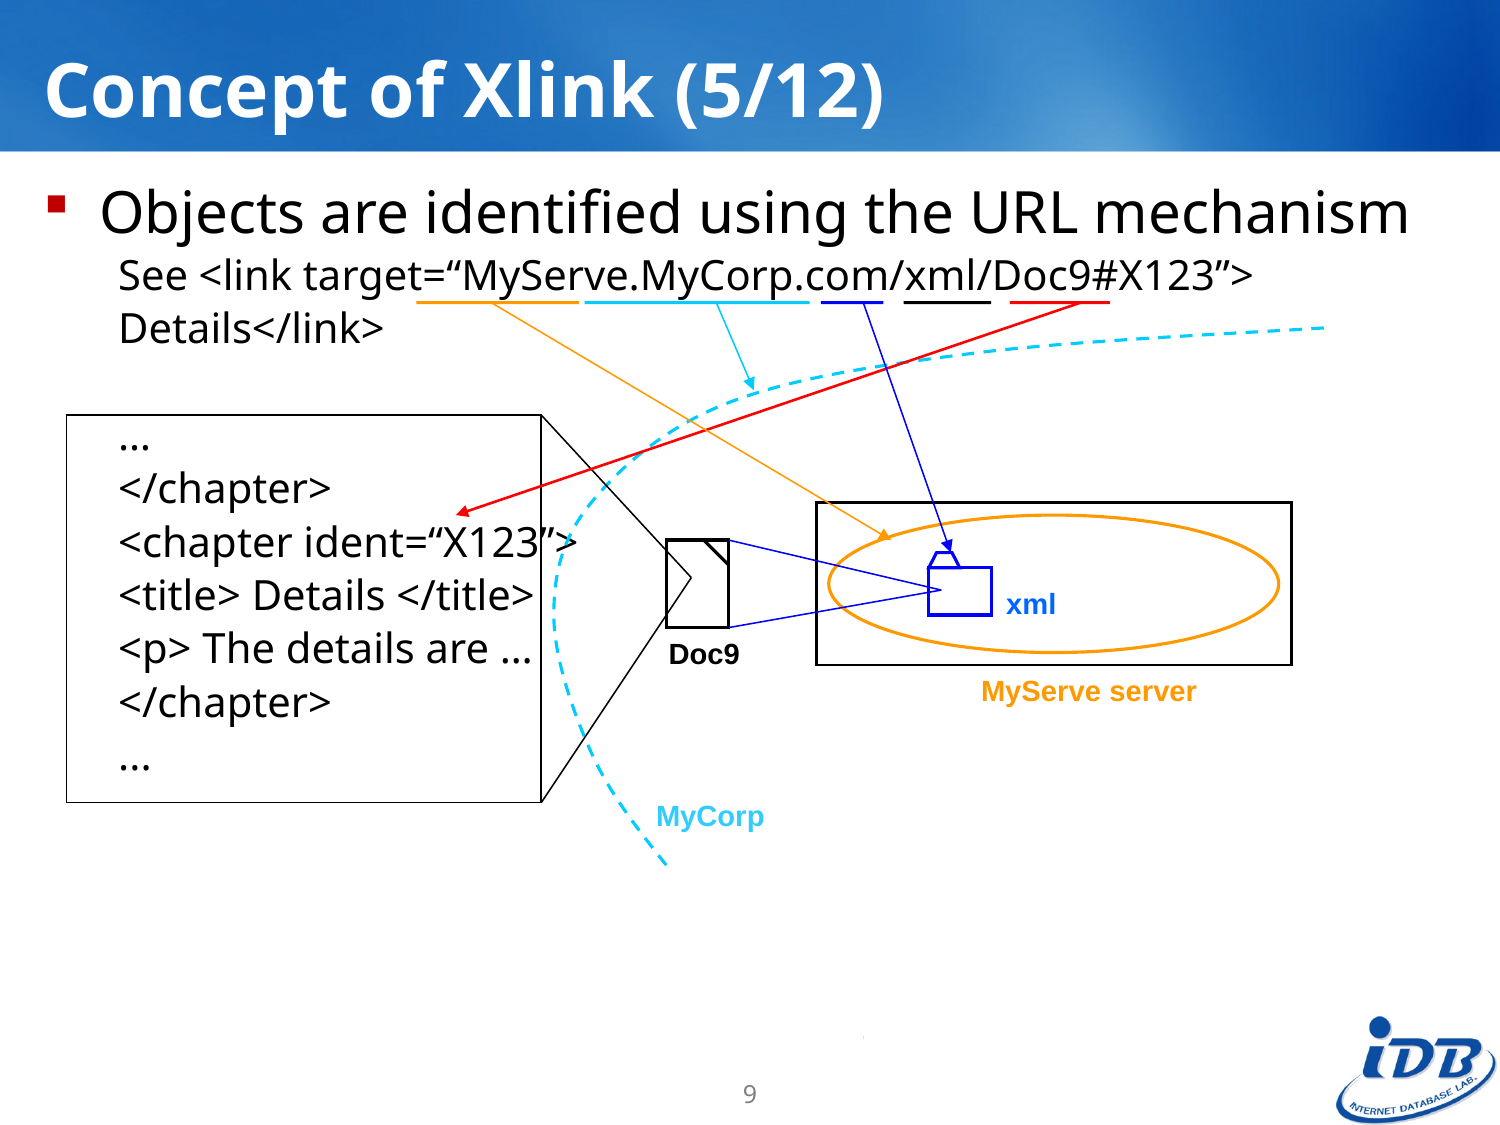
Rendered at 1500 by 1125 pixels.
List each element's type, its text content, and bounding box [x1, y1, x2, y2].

text_box MyCorp [641, 790, 854, 840]
text_box xml [991, 577, 1117, 628]
title Concept of Xlink (5/12) [28, 23, 1472, 153]
text_box [491, 302, 892, 541]
list Objects are identified using the URL mechanism See <link target=“MyServe.MyCorp.com/xml/Doc9#X123”> Details</link> … </chapter> <chapter ident=“X123”> <title> Details </title> <p> The details are … </chapter> ... [28, 175, 1472, 1067]
text_box [863, 302, 953, 550]
text_box MyServe server [966, 665, 1242, 715]
text_box [940, 516, 1279, 653]
text_box [886, 363, 899, 368]
text_box [66, 415, 542, 803]
text_box [690, 365, 885, 429]
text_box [928, 552, 992, 616]
picture [0, 0, 1500, 1125]
text_box [553, 370, 965, 833]
slide_number 9 [688, 1078, 812, 1114]
text_box [455, 430, 705, 517]
text_box [666, 540, 729, 627]
text_box [646, 840, 698, 866]
text_box [716, 302, 755, 391]
text_box [887, 327, 1329, 577]
text_box Doc9 [653, 627, 779, 678]
text_box [913, 502, 1292, 666]
